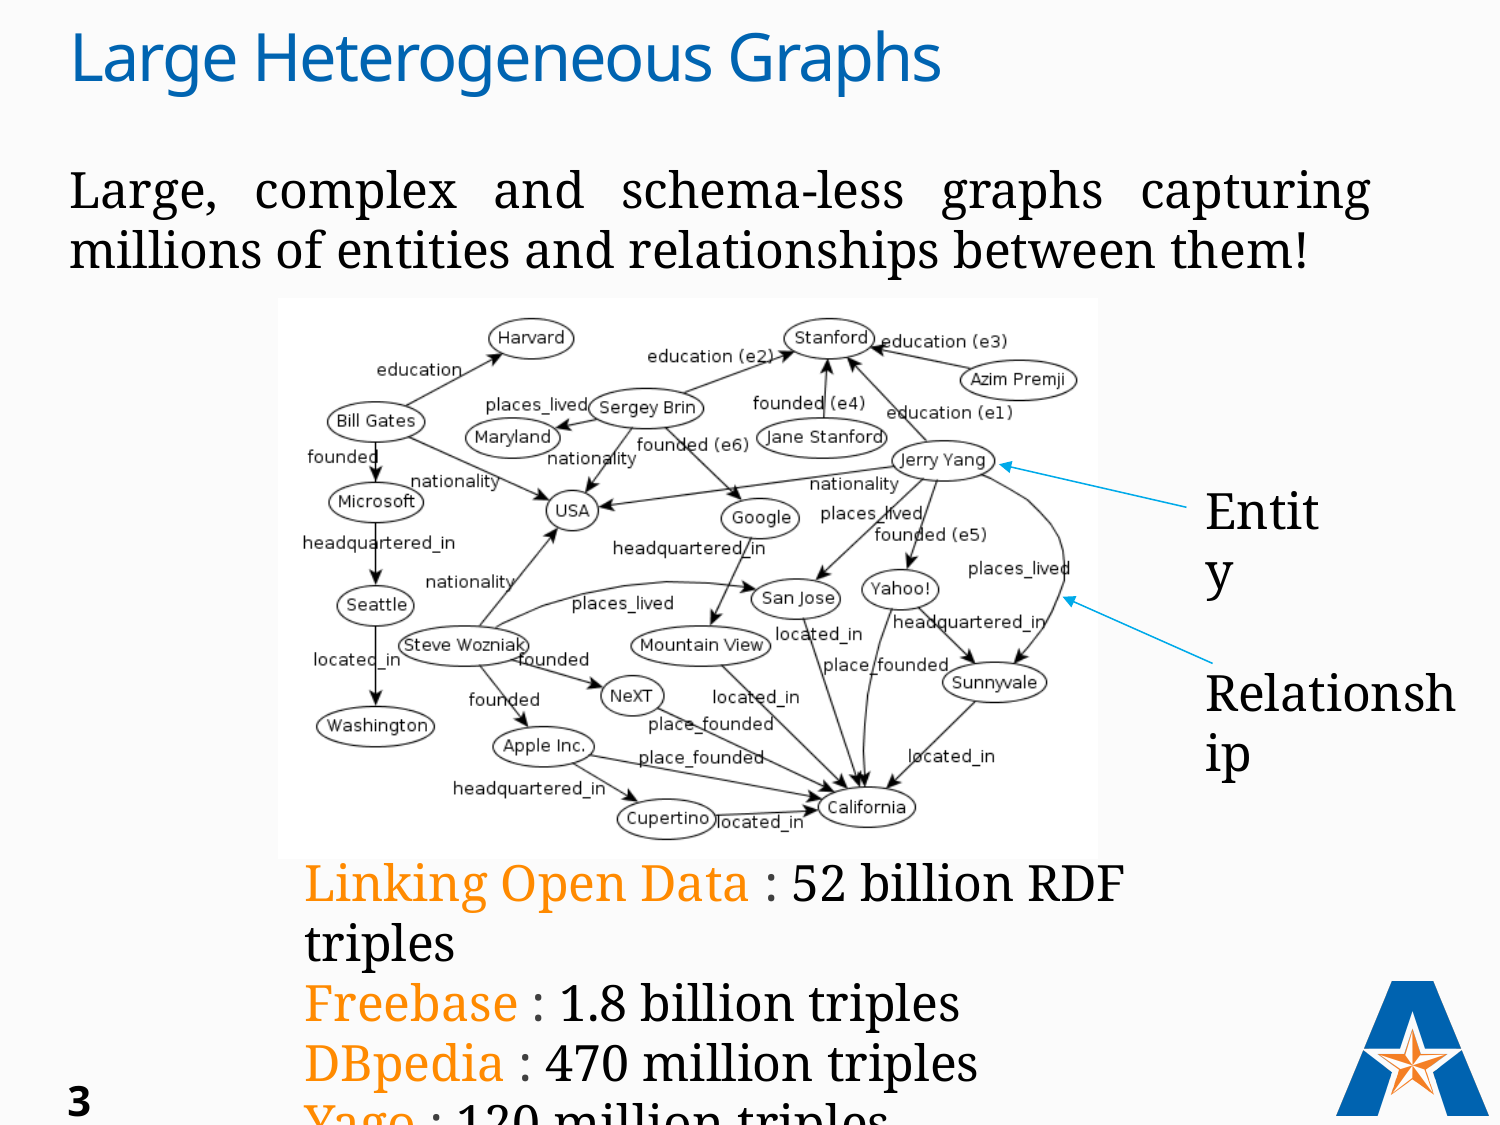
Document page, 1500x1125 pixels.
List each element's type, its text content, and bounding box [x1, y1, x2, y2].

text_box 3 [0, 1074, 92, 1125]
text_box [1062, 596, 1213, 664]
picture [1336, 981, 1489, 1116]
text_box Linking Open Data : 52 billion RDF triples Freebase : 1.8 billion triples DBpedia : 470 million triples Yago : 120 million triples [304, 851, 1218, 1125]
title Large Heterogeneous Graphs [69, 23, 1442, 97]
text_box Relationship [1205, 661, 1471, 782]
text_box Entity [1205, 479, 1331, 600]
text_box Large, complex and schema-less graphs capturing millions of entities and relationships between them! [69, 158, 1373, 279]
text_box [998, 464, 1187, 508]
picture [278, 297, 1098, 859]
